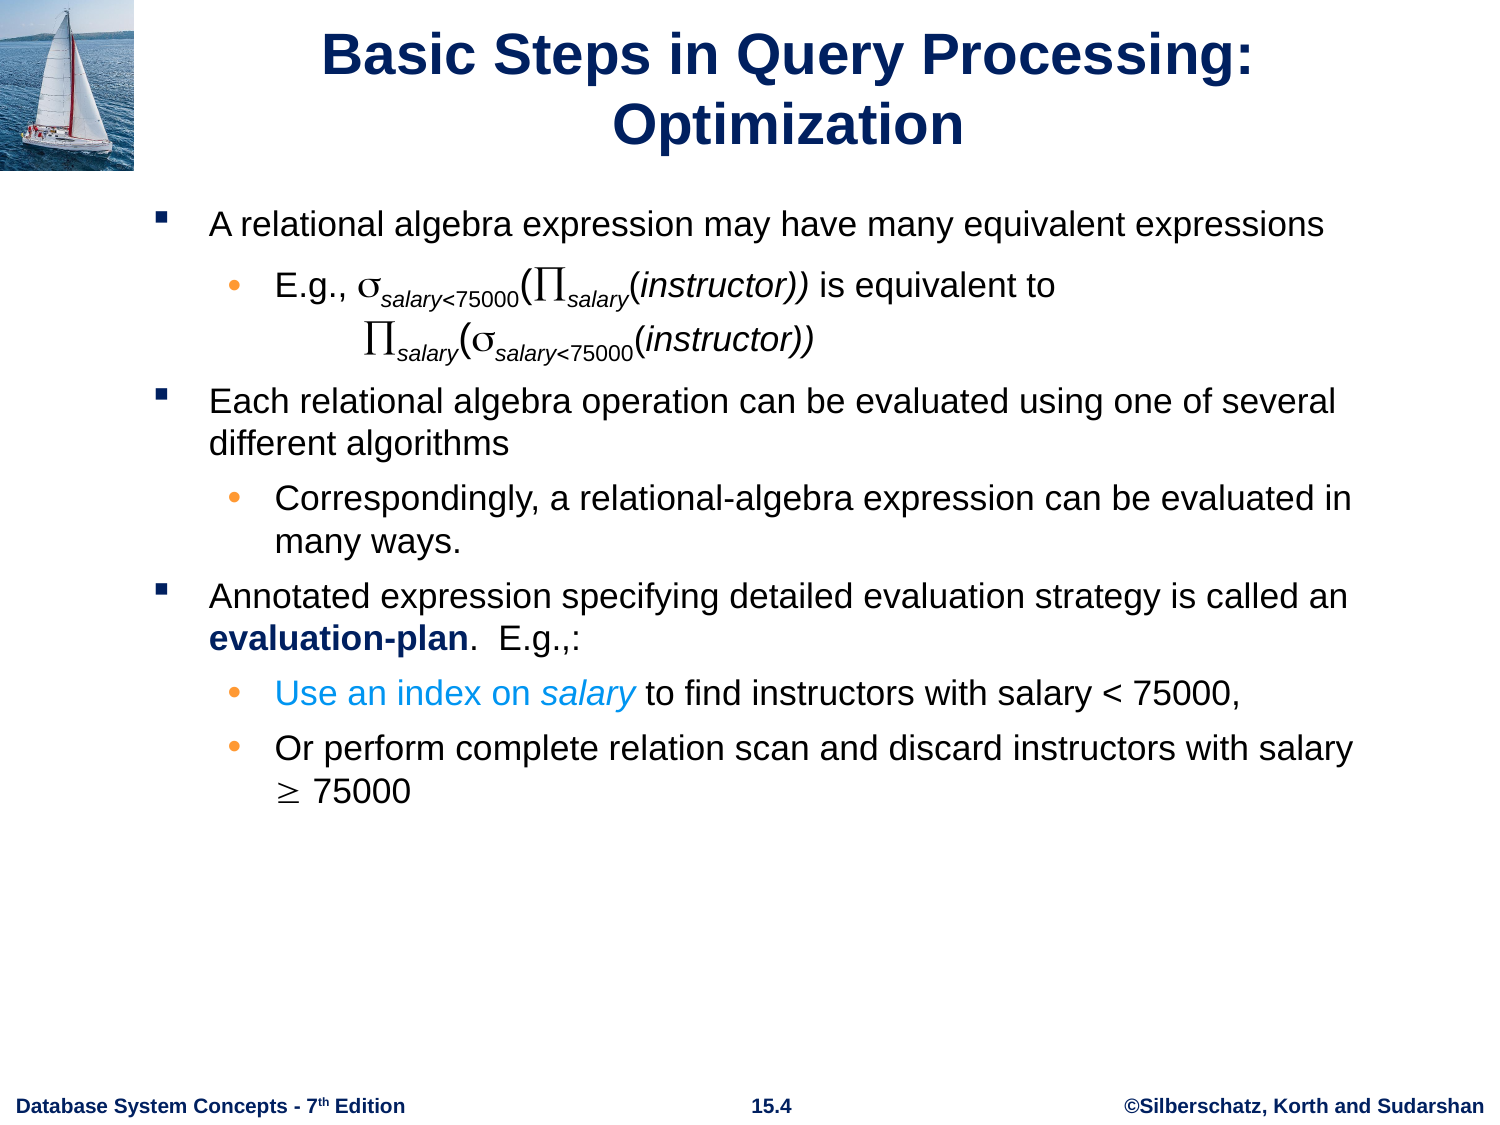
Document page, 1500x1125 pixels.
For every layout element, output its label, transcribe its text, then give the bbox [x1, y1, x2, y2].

list A relational algebra expression may have many equivalent expressions E.g., salary75000(salary(instructor)) is equivalent to salary(salary75000(instructor)) Each relational algebra operation can be evaluated using one of several different algorithms Correspondingly, a relational-algebra expression can be evaluated in many ways. Annotated expression specifying detailed evaluation strategy is called an evaluation-plan. E.g.,: Use an index on salary to find instructors with salary < 75000, Or perform complete relation scan and discard instructors with salary  75000 [137, 193, 1390, 873]
picture [0, 0, 134, 171]
title Basic Steps in Query Processing: Optimization [125, 63, 1452, 164]
